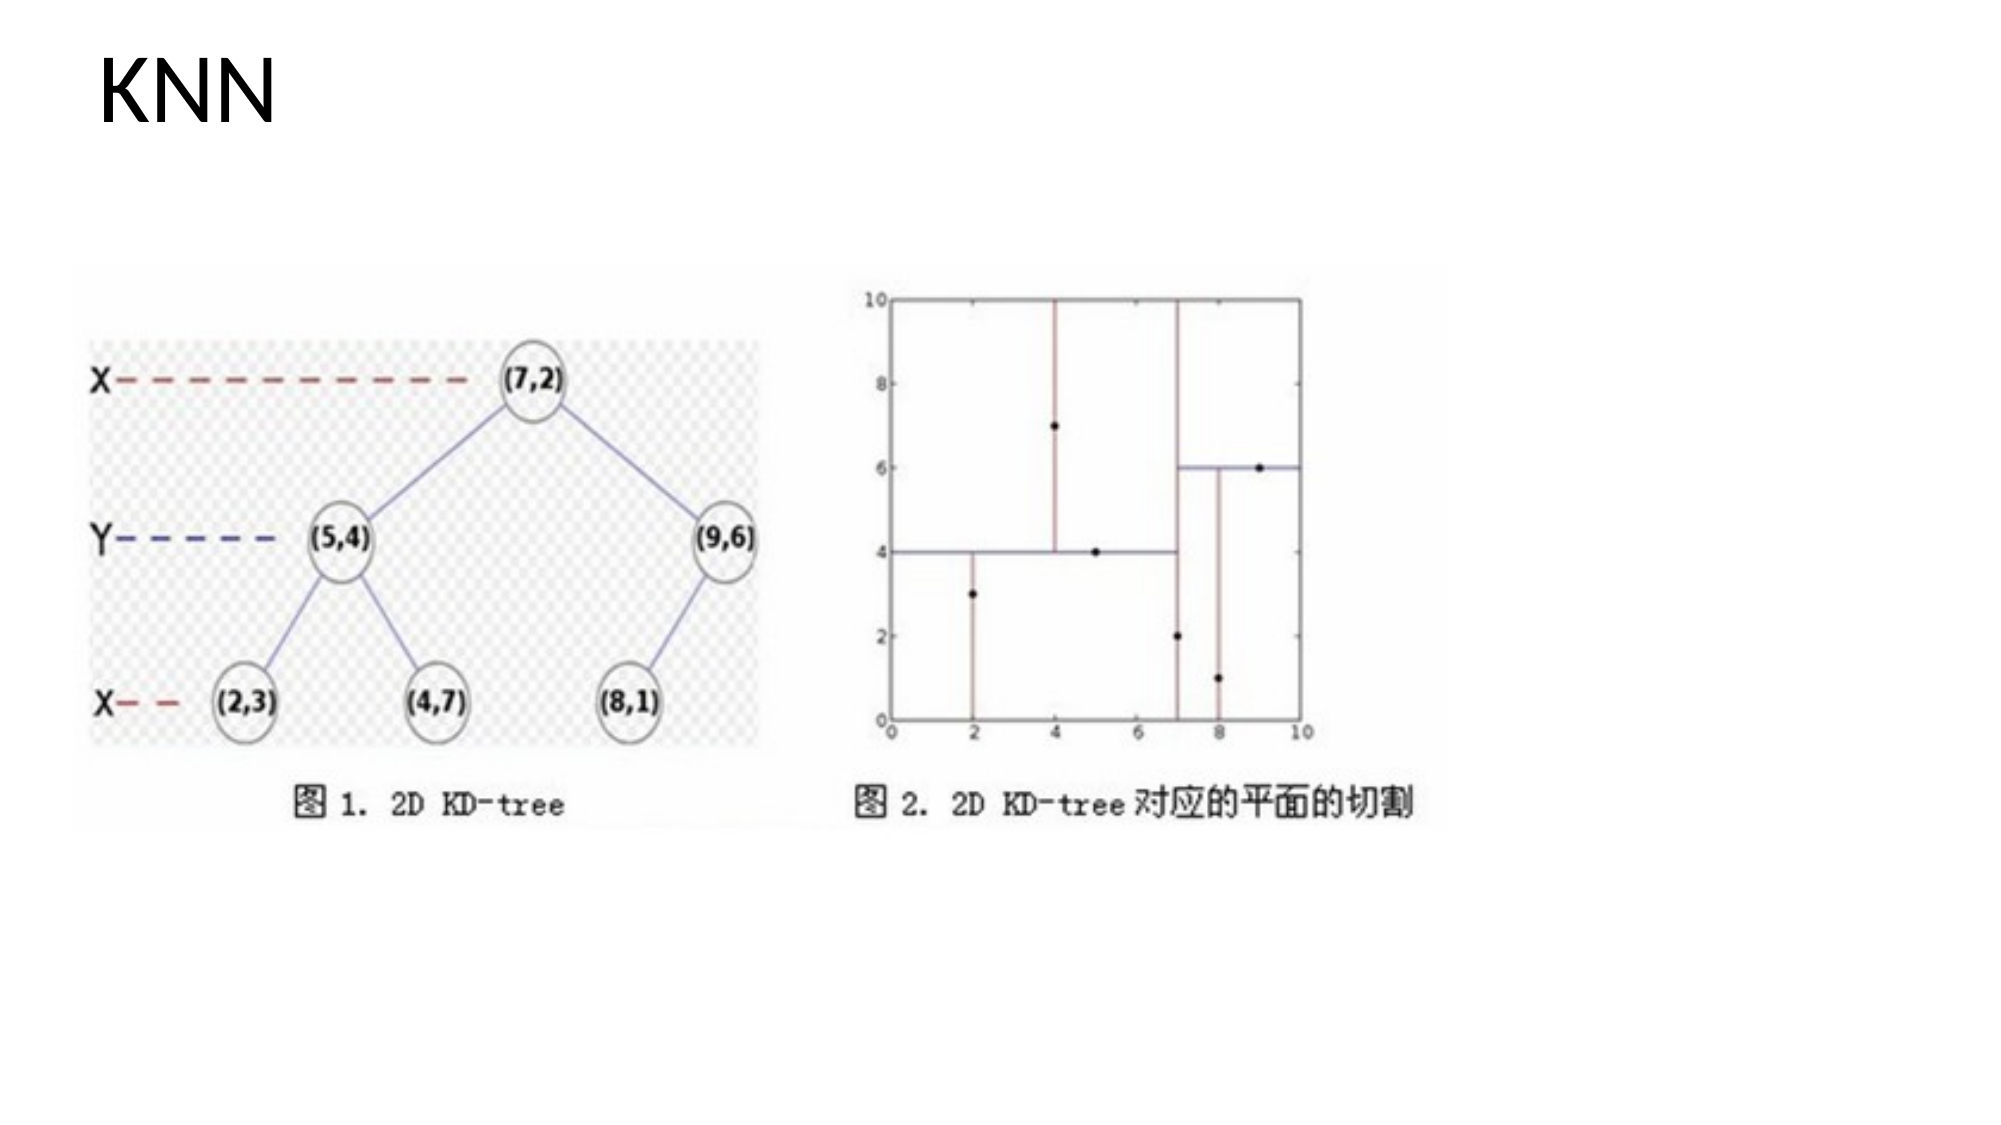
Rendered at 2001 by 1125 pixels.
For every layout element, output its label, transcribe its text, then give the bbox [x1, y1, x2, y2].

text_box KNN [83, 14, 976, 150]
picture [72, 253, 1449, 840]
